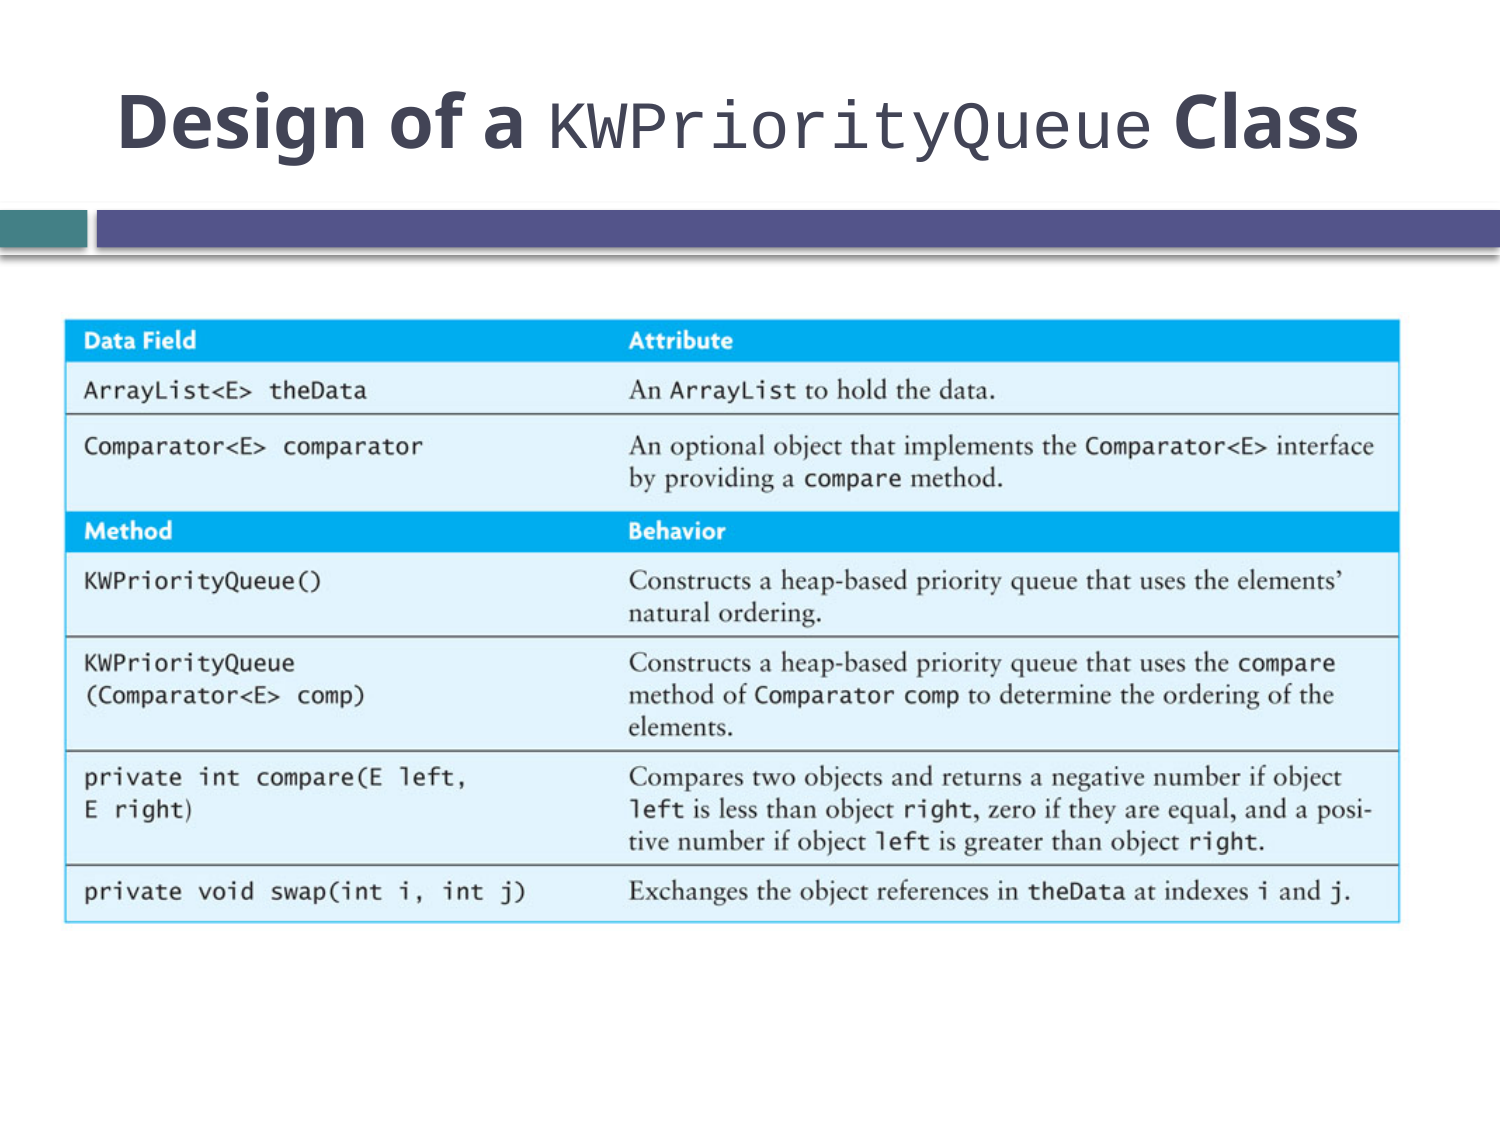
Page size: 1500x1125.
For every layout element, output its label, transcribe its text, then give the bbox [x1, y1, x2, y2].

picture [49, 312, 1425, 938]
title Design of a KWPriorityQueue Class [100, 37, 1438, 200]
